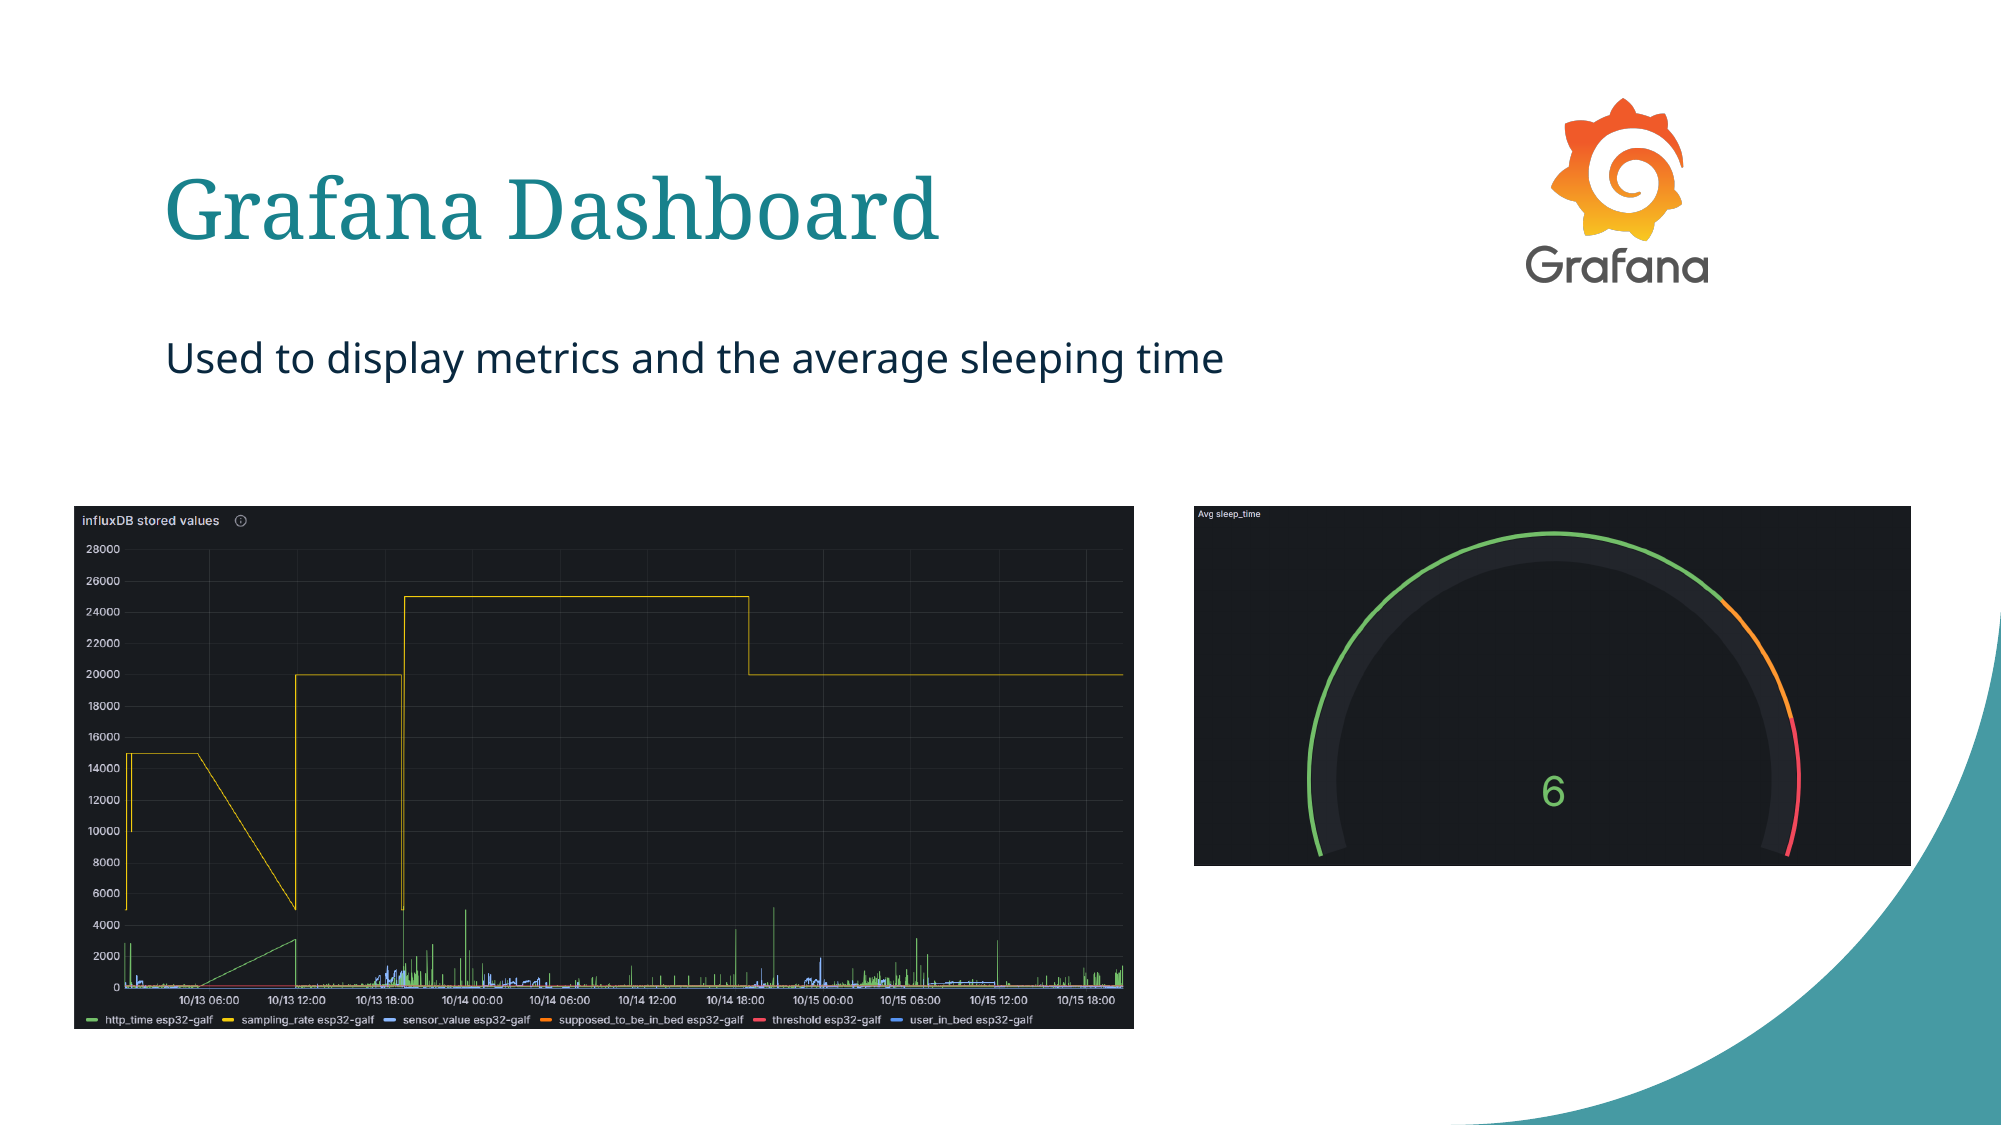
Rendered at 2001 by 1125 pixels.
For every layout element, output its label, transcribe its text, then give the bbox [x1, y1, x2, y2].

picture [1194, 506, 1911, 866]
title Grafana Dashboard [148, 96, 1775, 315]
picture [74, 506, 1134, 1029]
list Used to display metrics and the average sleeping time [150, 314, 1777, 443]
picture [1526, 98, 1708, 283]
